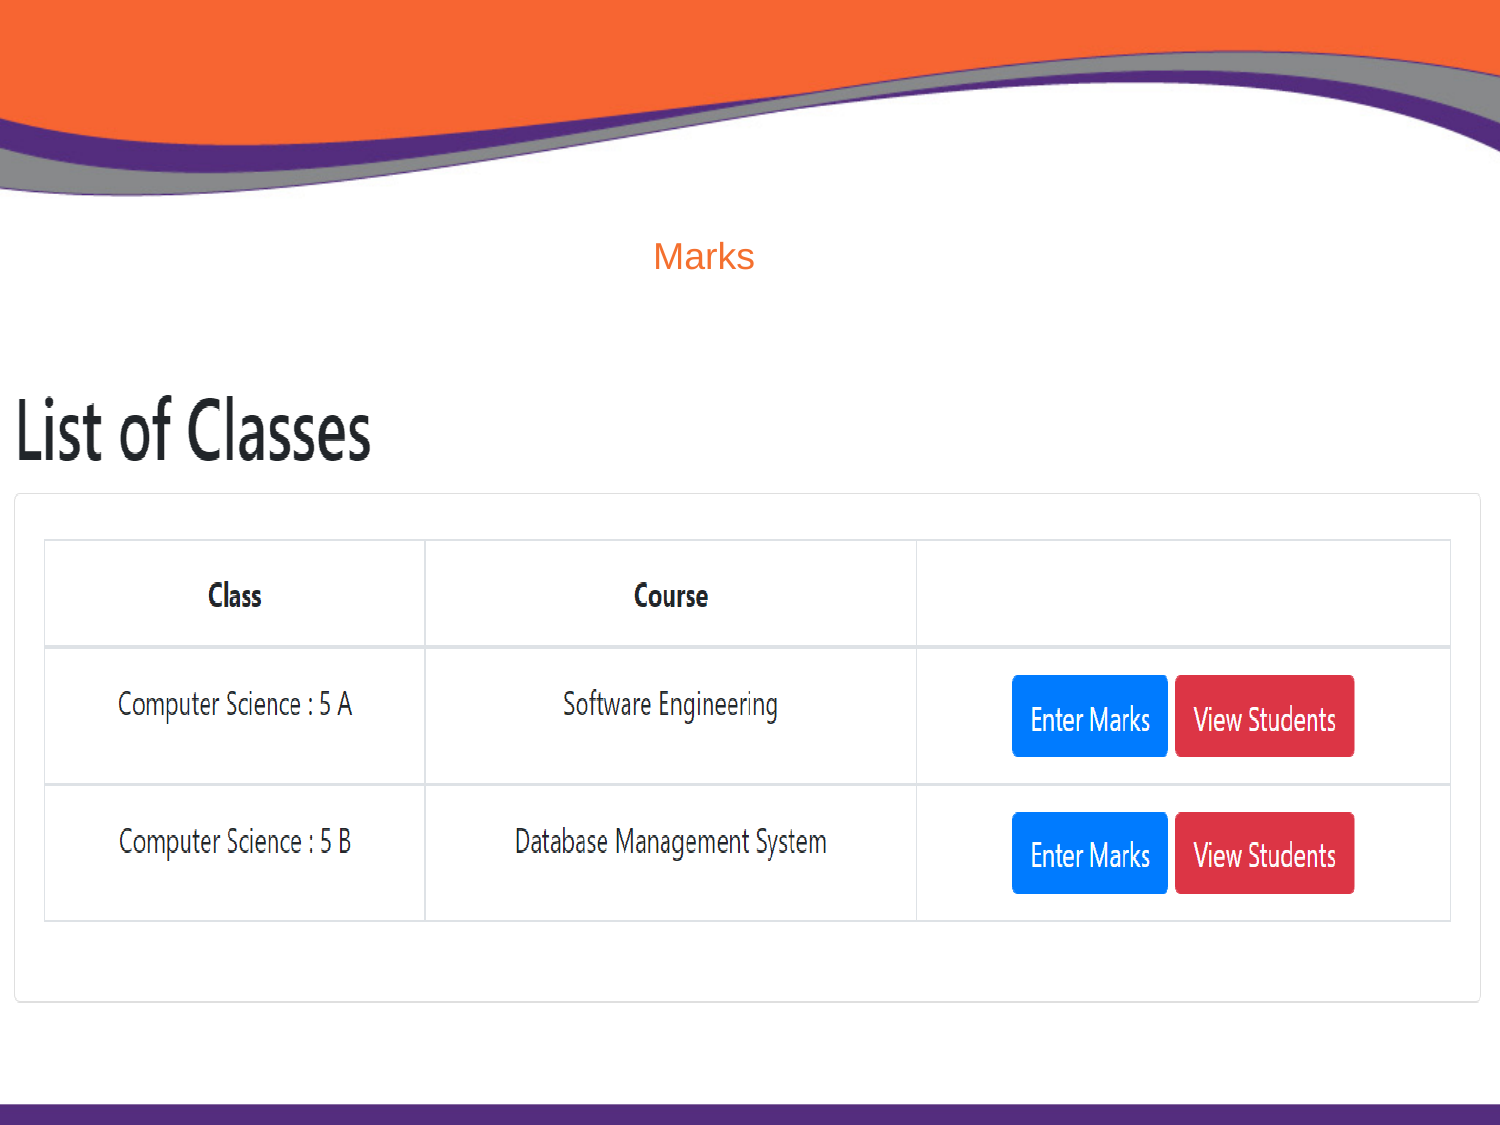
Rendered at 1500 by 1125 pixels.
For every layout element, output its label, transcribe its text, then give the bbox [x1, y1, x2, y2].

picture [0, 0, 1500, 1125]
text_box Marks [638, 224, 770, 285]
